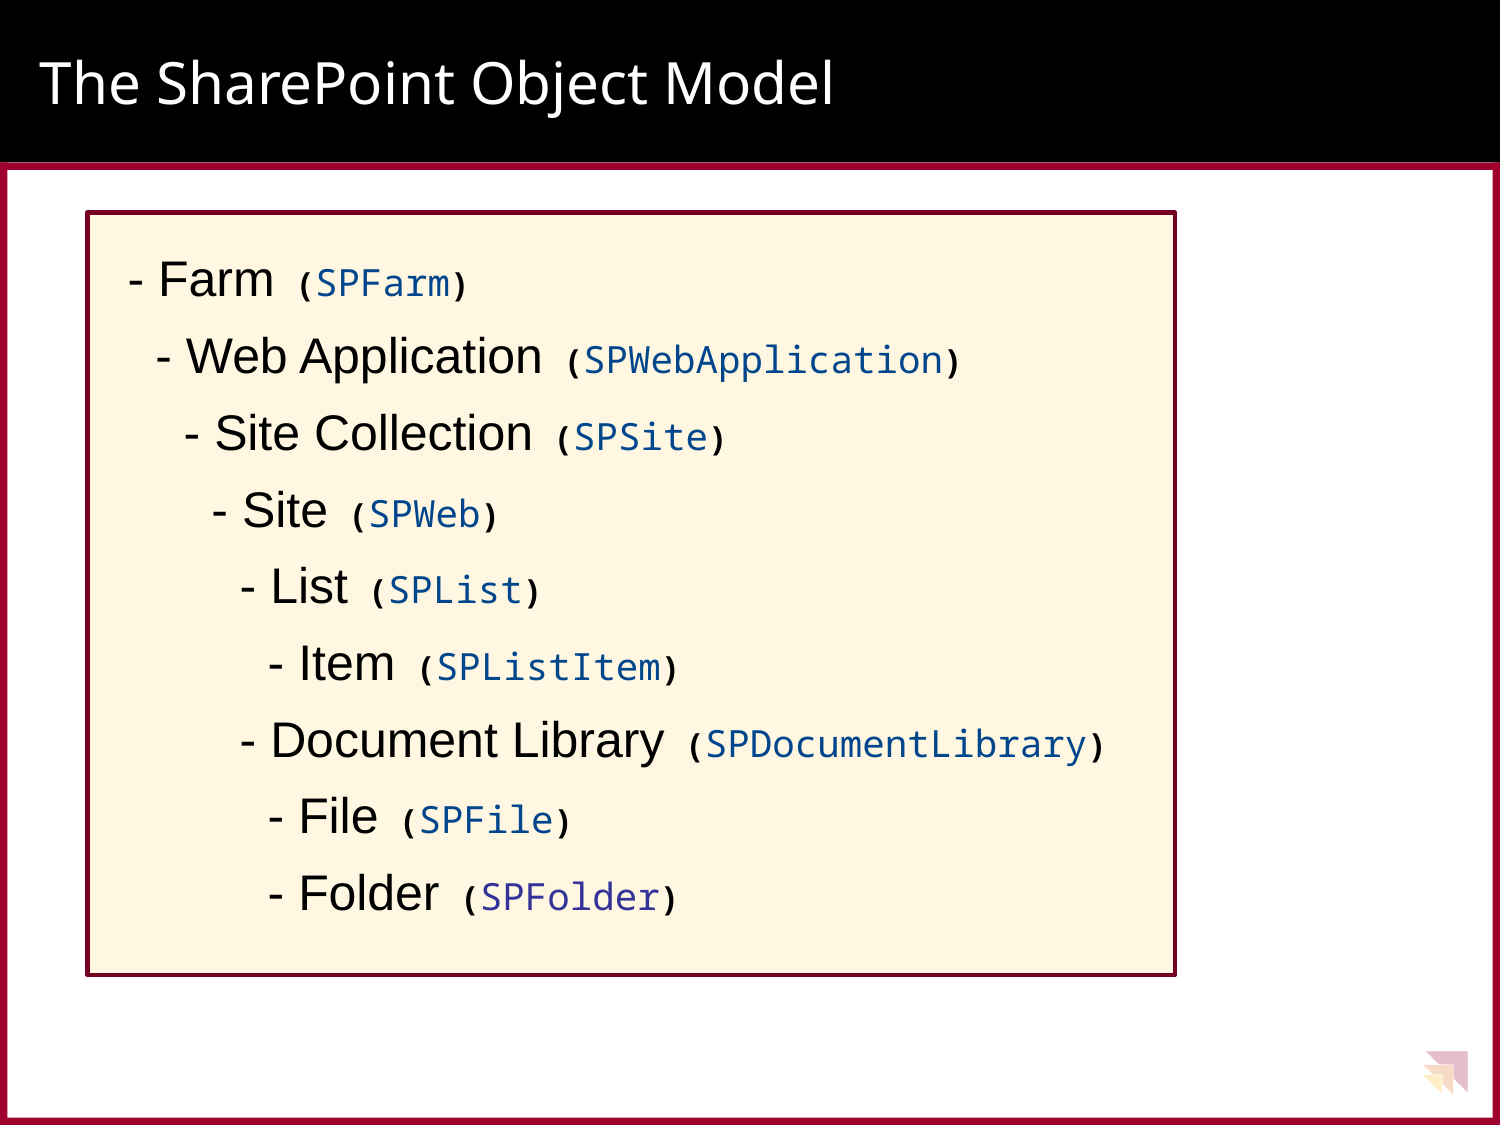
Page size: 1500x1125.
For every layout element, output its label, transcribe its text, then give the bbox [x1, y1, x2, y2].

text_box [85, 210, 1177, 977]
list - Farm (SPFarm) - Web Application (SPWebApplication) - Site Collection (SPSite) - Site (SPWeb) - List (SPList) - Item (SPListItem) - Document Library (SPDocumentLibrary) - File (SPFile) - Folder (SPFolder) [112, 239, 1225, 925]
title The SharePoint Object Model [24, 12, 1438, 150]
